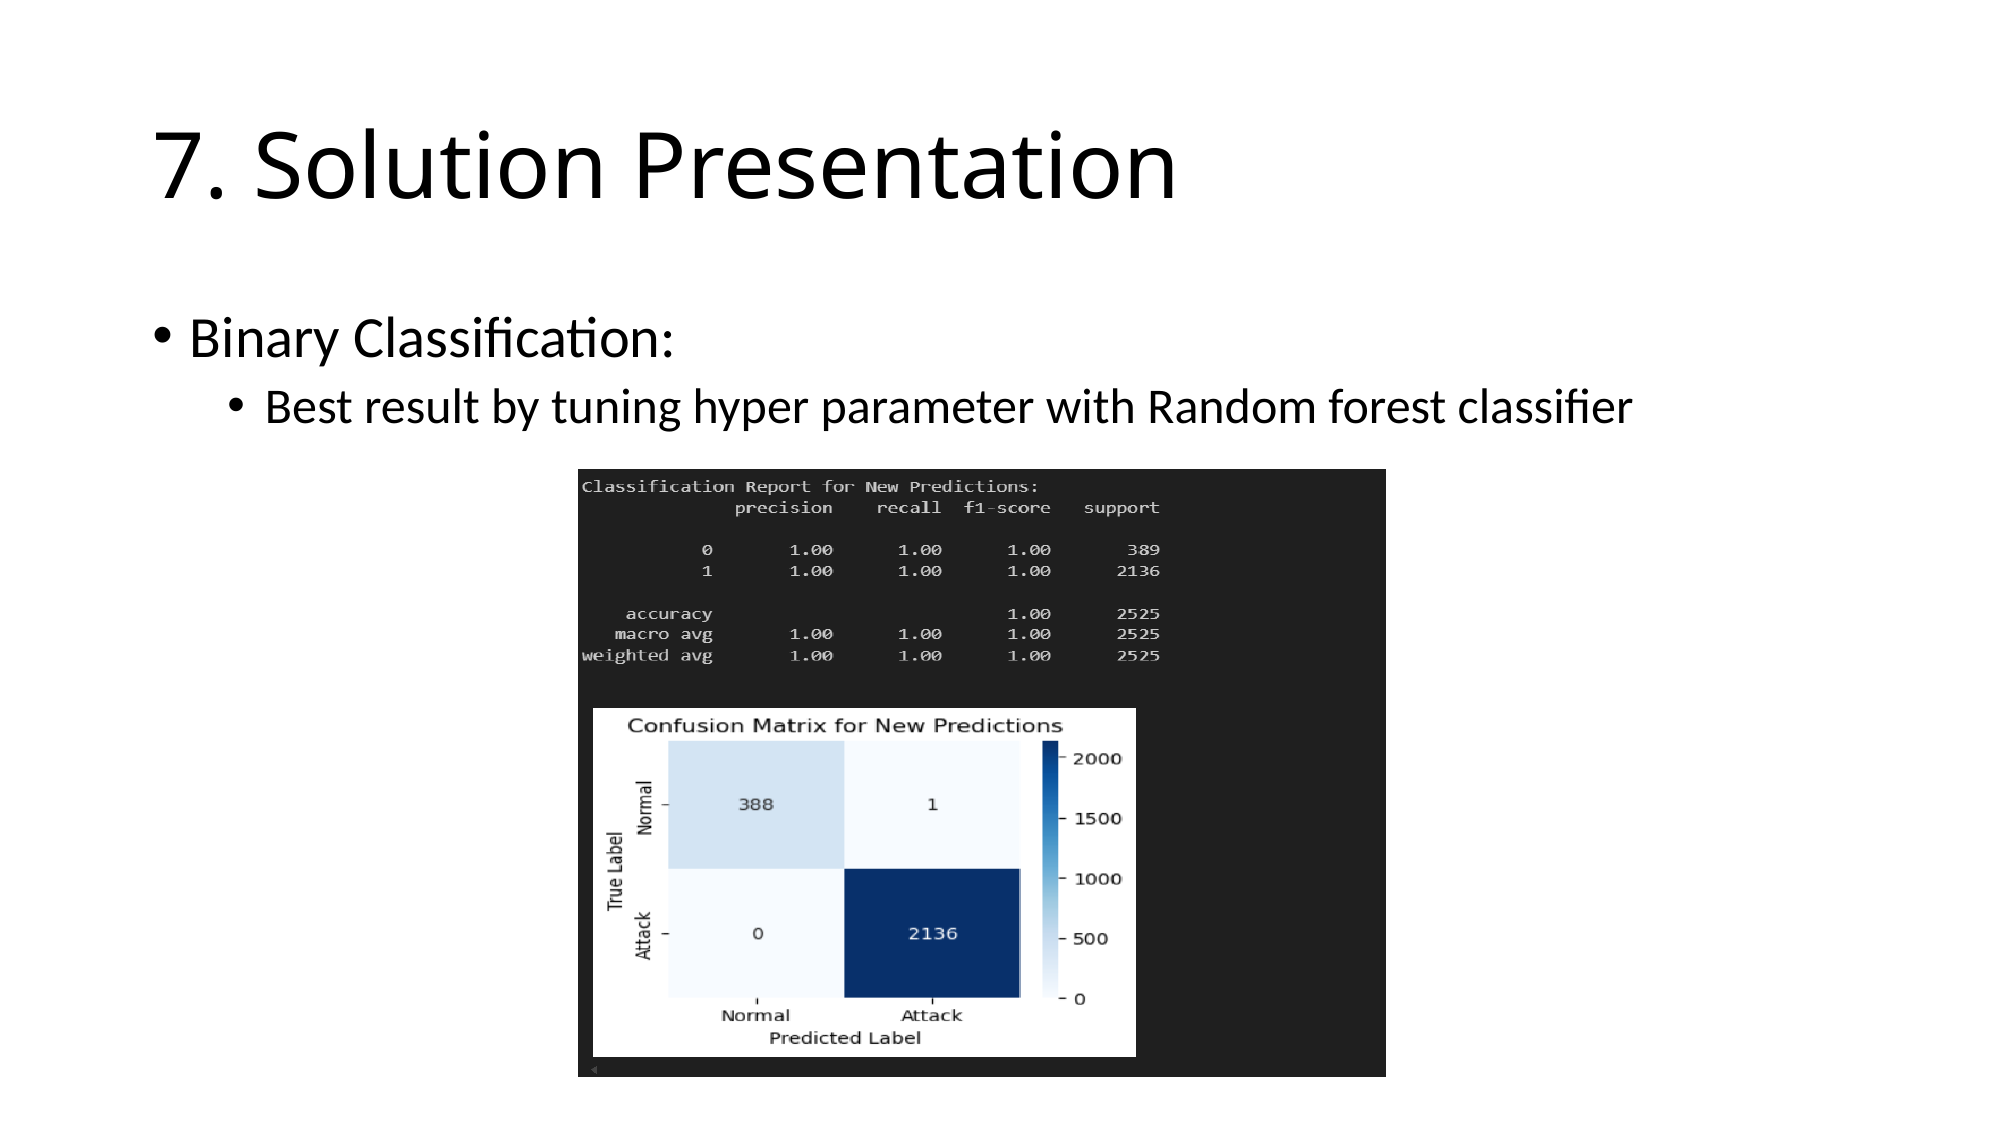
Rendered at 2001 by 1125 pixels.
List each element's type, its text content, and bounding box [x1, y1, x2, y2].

title 7. Solution Presentation [137, 59, 1863, 278]
picture [578, 469, 1386, 1077]
list Binary Classification: Best result by tuning hyper parameter with Random forest classifier [137, 299, 1863, 1014]
